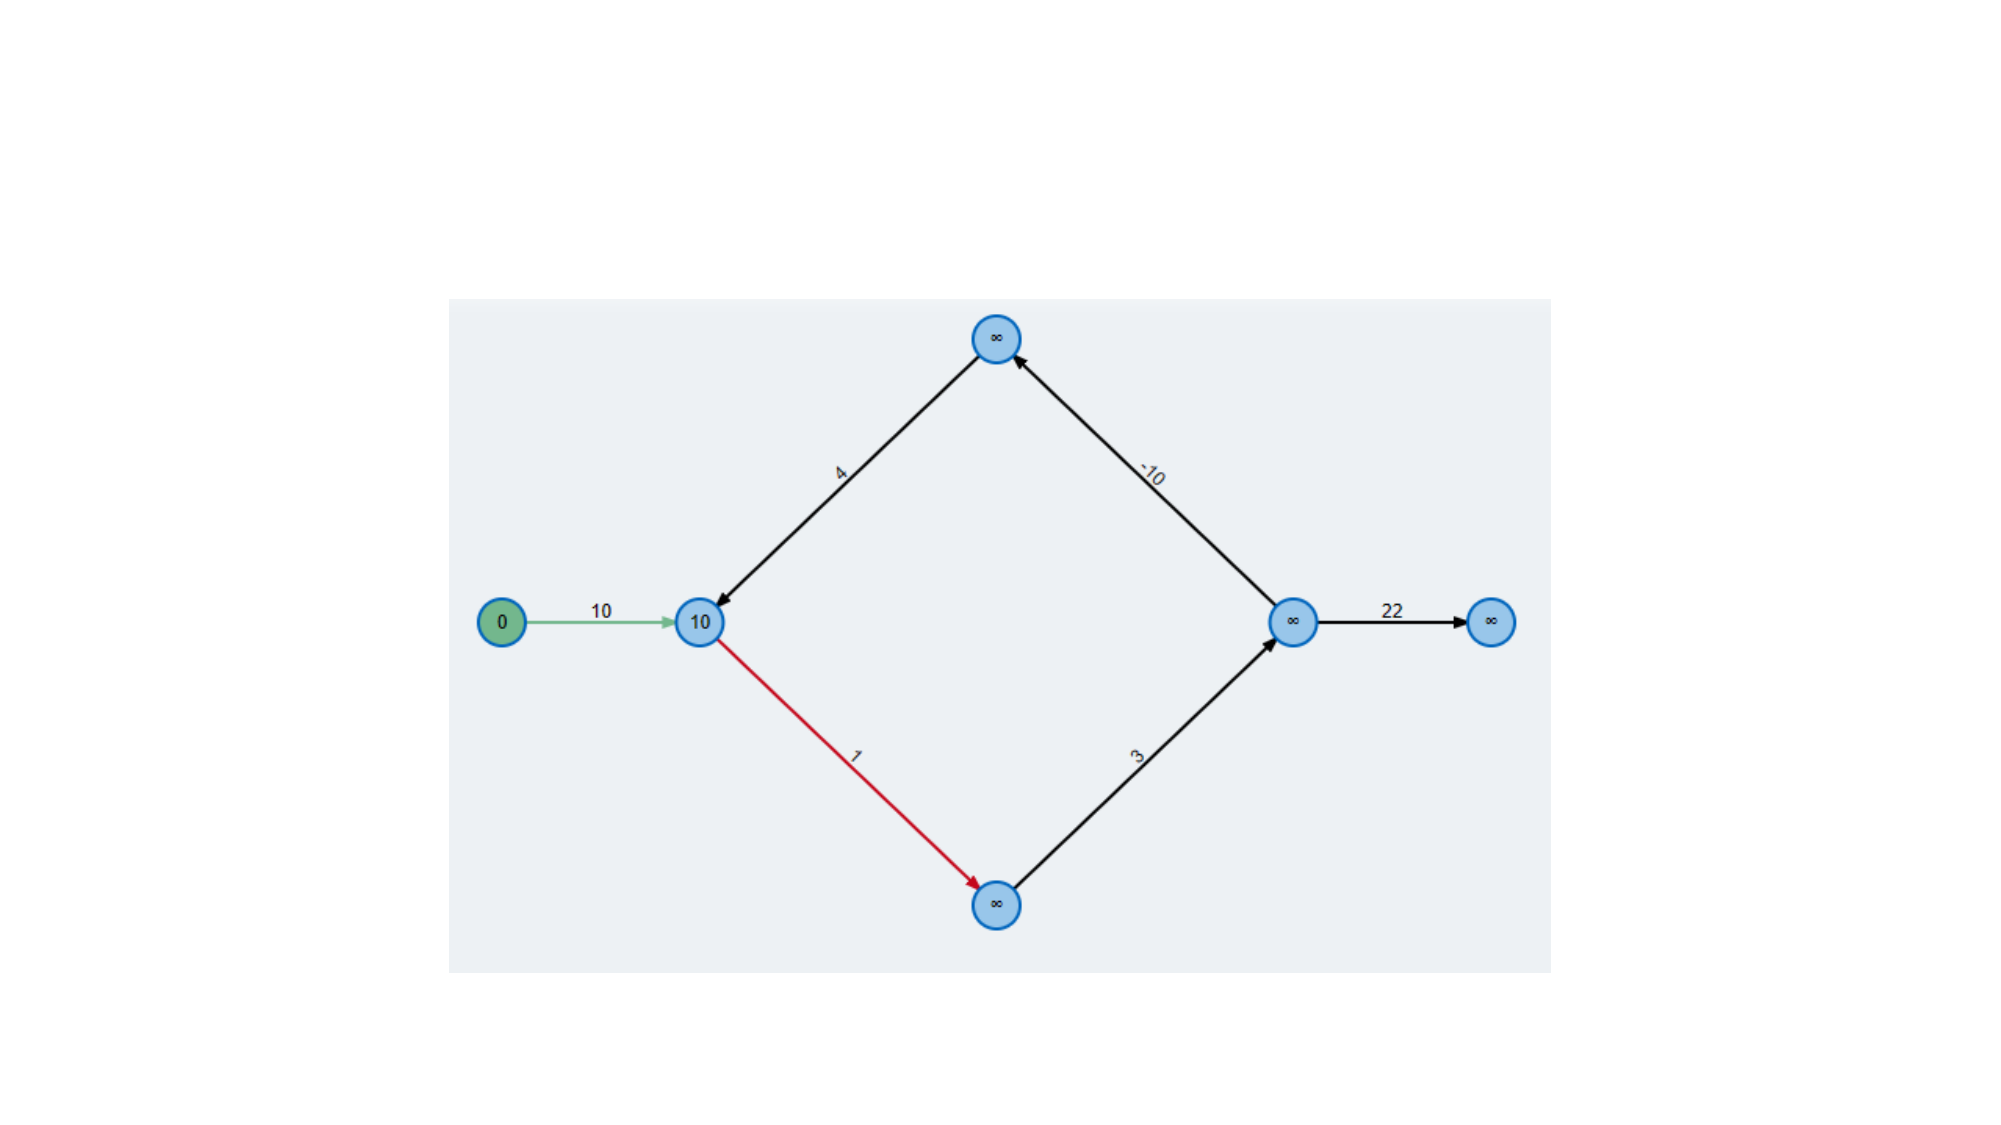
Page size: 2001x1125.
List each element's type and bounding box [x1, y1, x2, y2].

picture [449, 299, 1551, 973]
